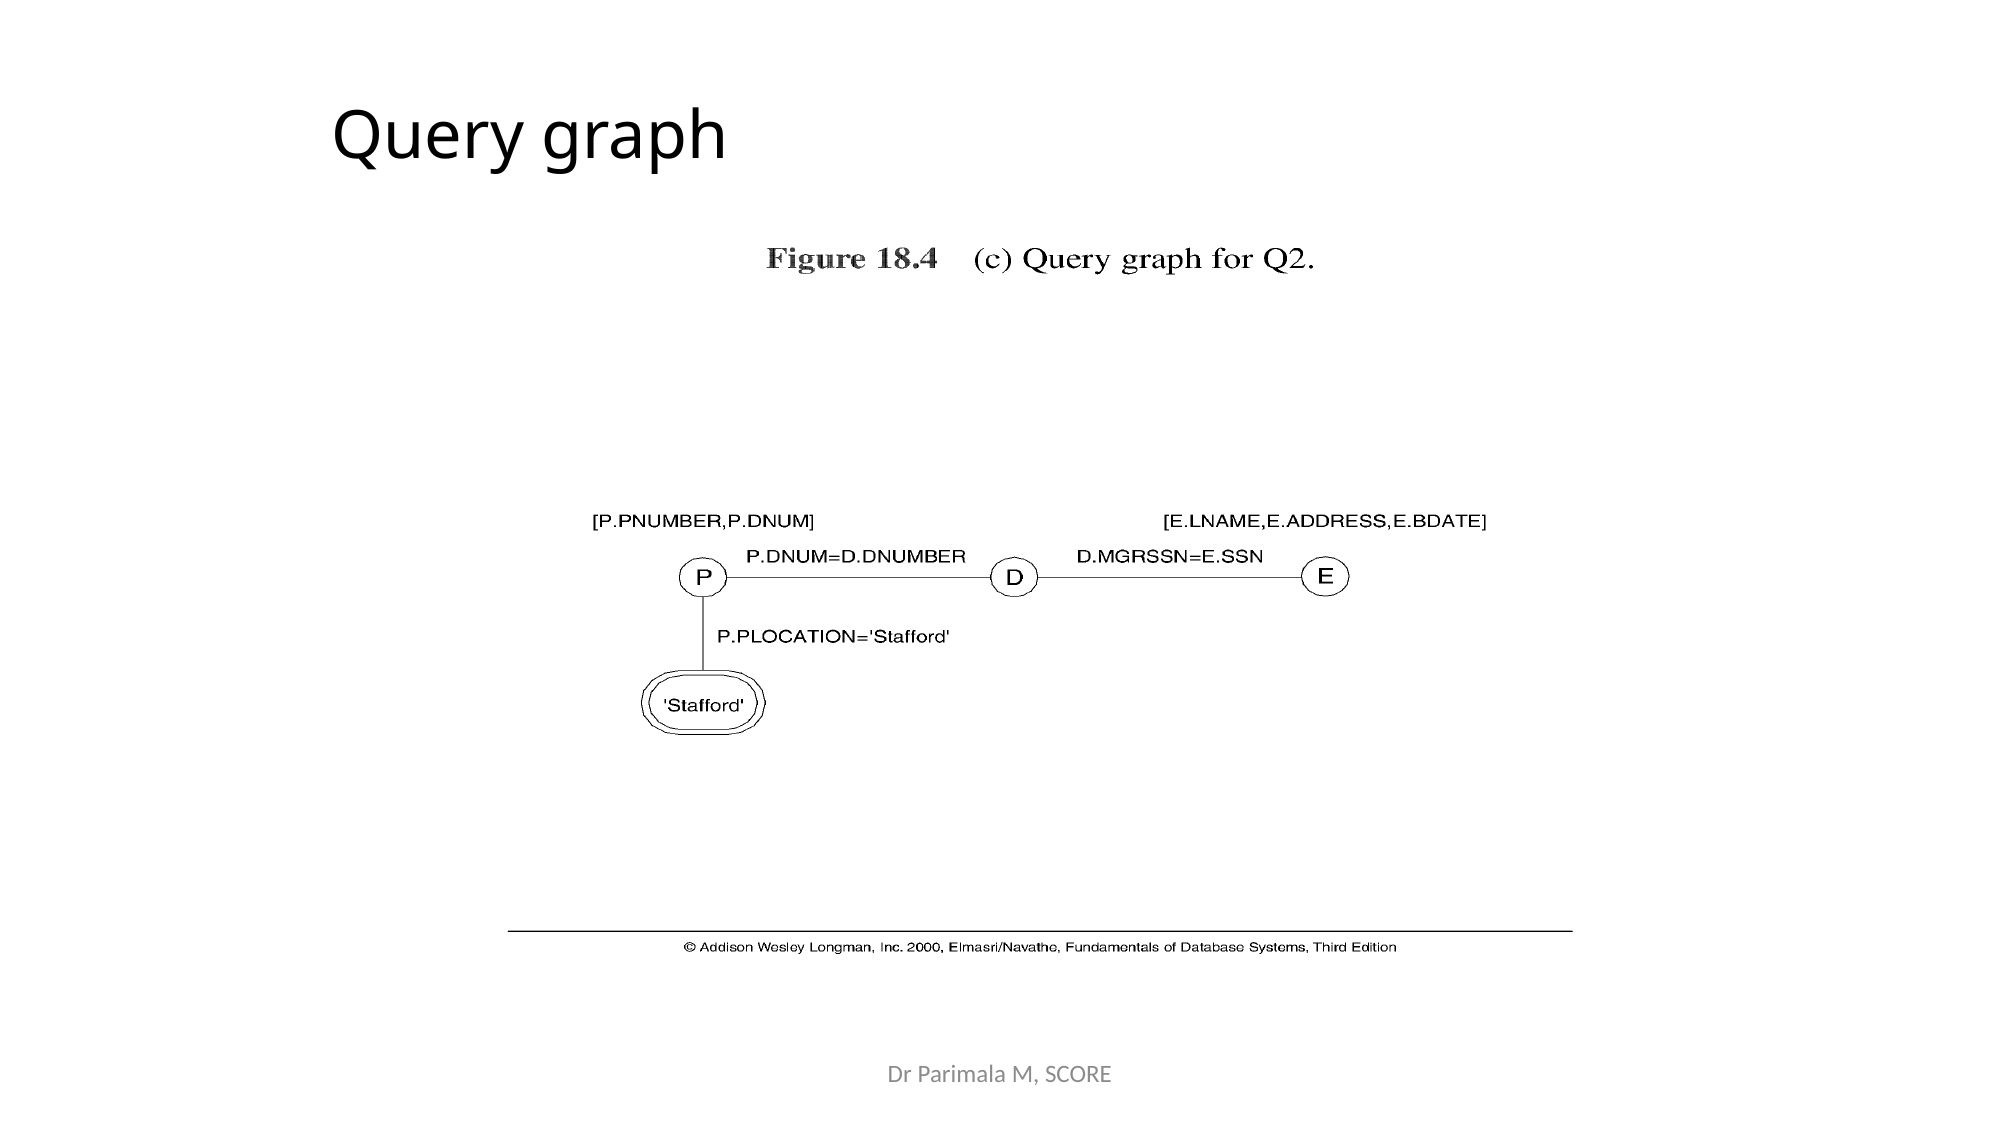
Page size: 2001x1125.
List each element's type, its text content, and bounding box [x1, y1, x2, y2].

title Query graph [316, 43, 1717, 232]
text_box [452, 233, 1625, 982]
footer Dr Parimala M, SCORE [662, 1042, 1338, 1103]
